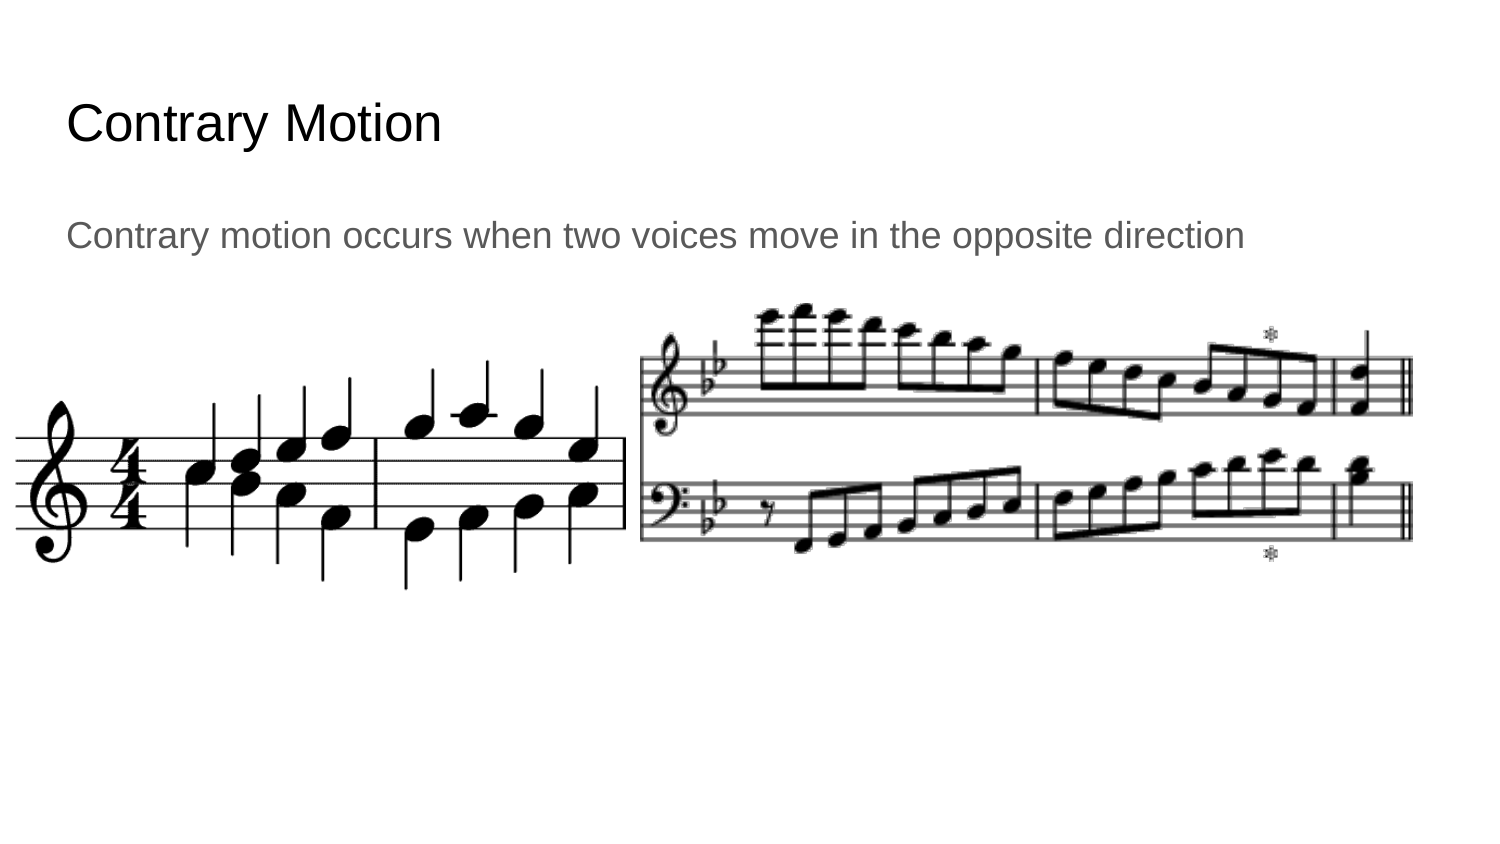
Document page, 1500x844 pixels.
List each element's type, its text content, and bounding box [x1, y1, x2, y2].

picture [639, 303, 1413, 562]
list Contrary motion occurs when two voices move in the opposite direction [51, 189, 1449, 750]
picture [15, 339, 627, 599]
title Contrary Motion [51, 72, 1449, 167]
